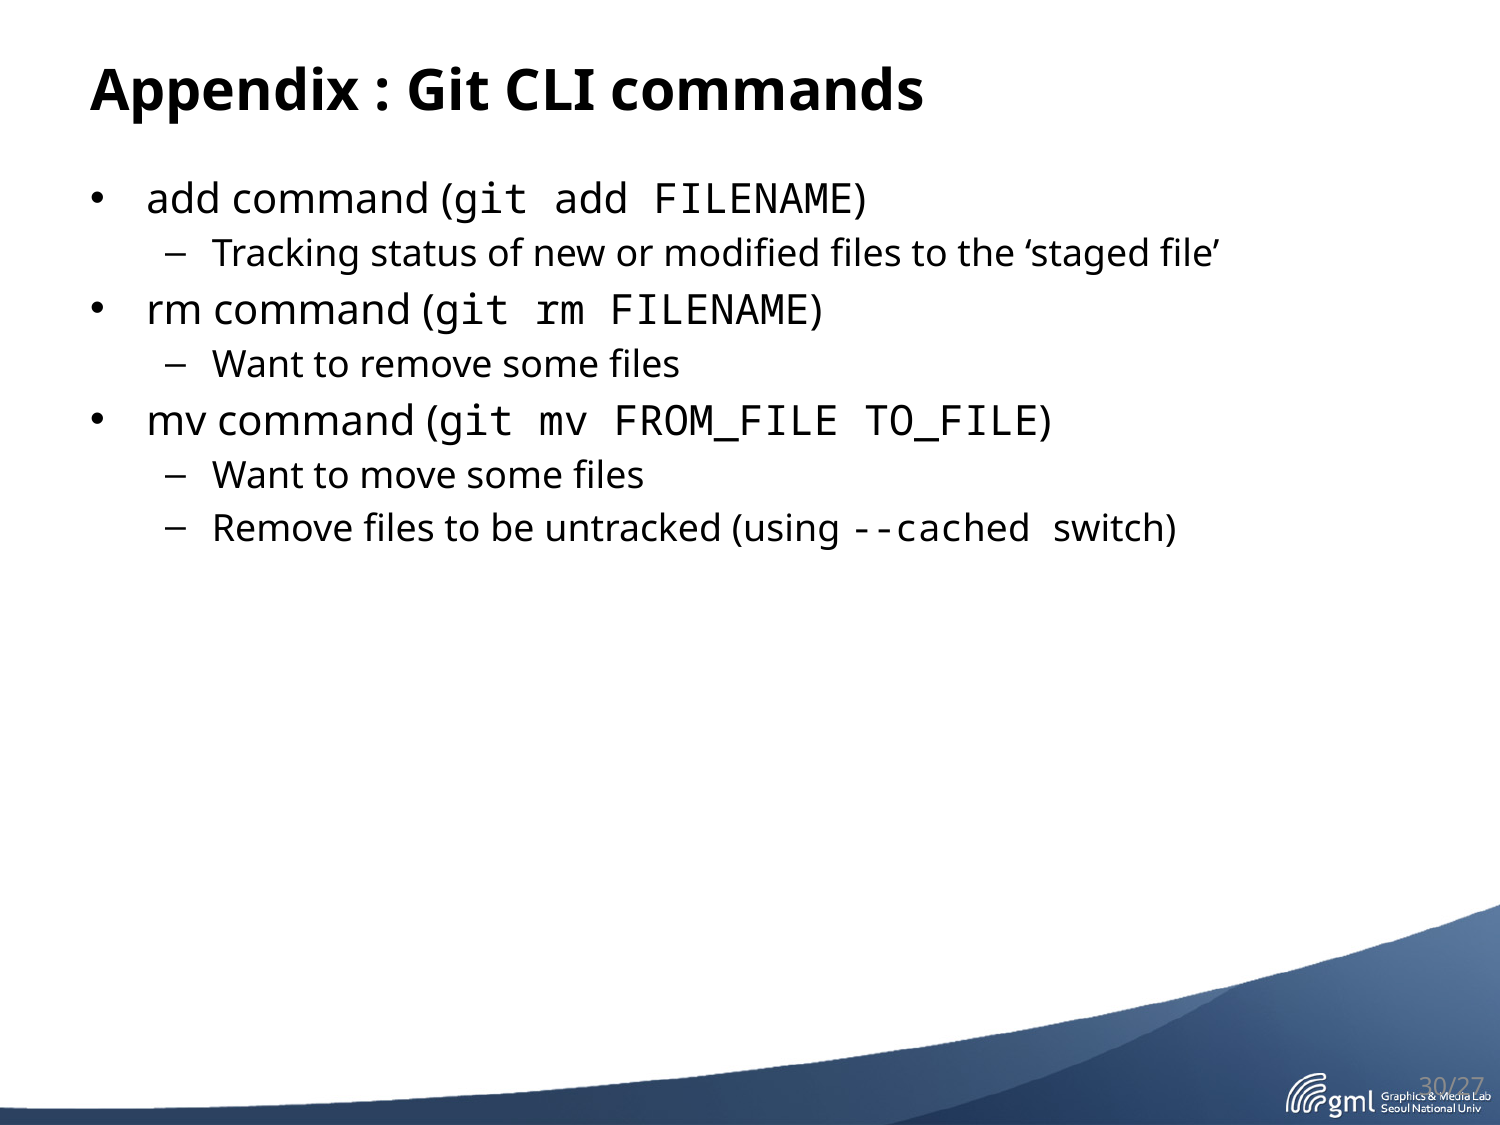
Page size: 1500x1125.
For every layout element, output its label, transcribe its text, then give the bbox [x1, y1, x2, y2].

list add command (git add FILENAME) Tracking status of new or modified files to the ‘staged file’ rm command (git rm FILENAME) Want to remove some files mv command (git mv FROM_FILE TO_FILE) Want to move some files Remove files to be untracked (using --cached switch) [75, 164, 1425, 1008]
slide_number 30/27 [1343, 1054, 1500, 1121]
picture [0, 0, 1500, 1125]
title Appendix : Git CLI commands [75, 45, 1425, 129]
